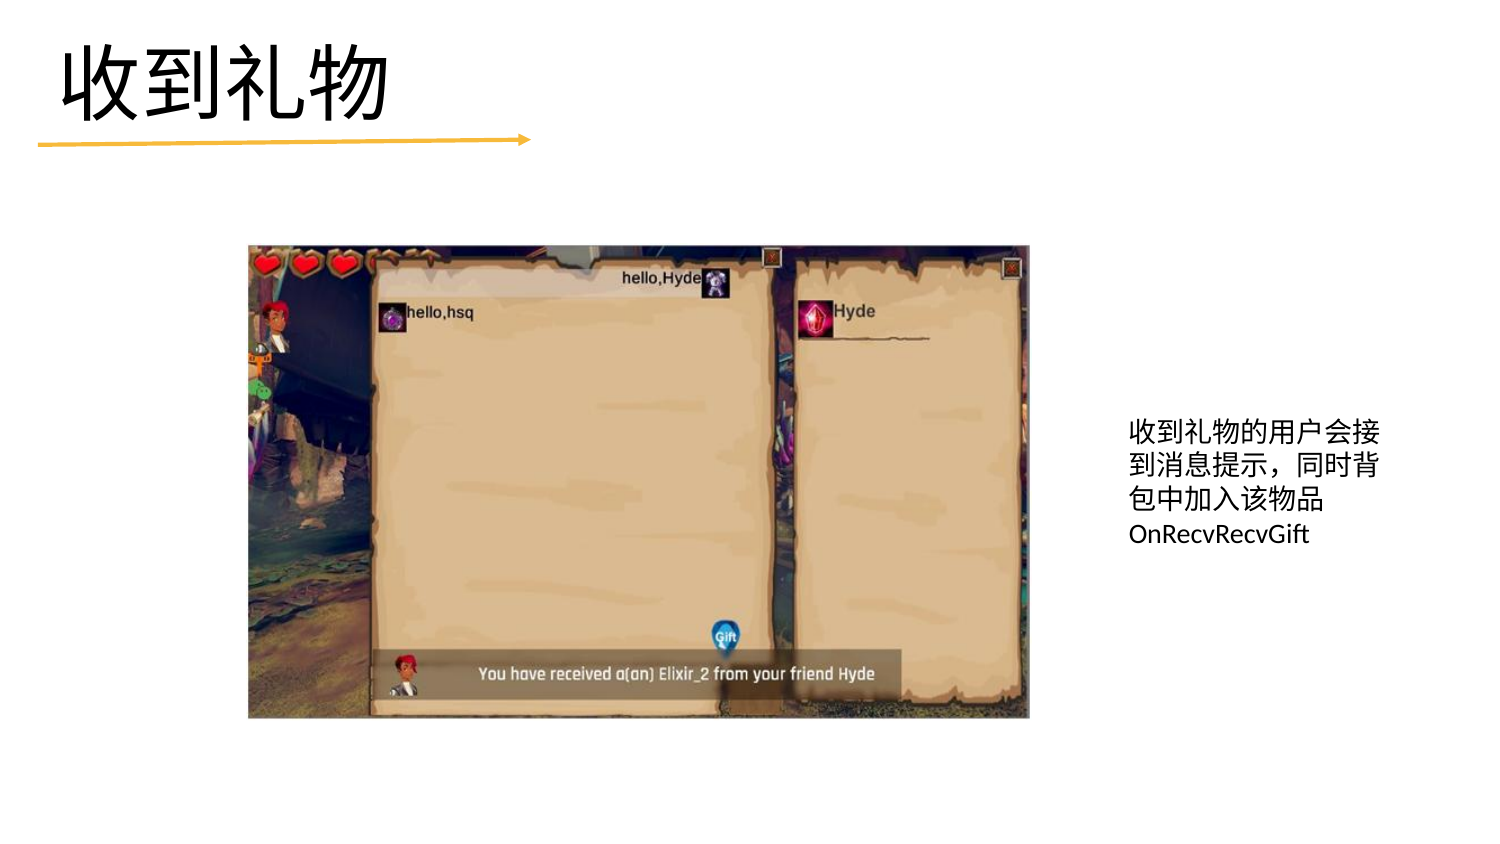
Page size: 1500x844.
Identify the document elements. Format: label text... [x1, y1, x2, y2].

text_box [37, 139, 532, 146]
text_box 收到礼物的用户会接到消息提示，同时背包中加入该物品OnRecvRecvGift [1114, 406, 1413, 557]
picture [246, 243, 1032, 721]
text_box 收到礼物 [57, 30, 391, 131]
